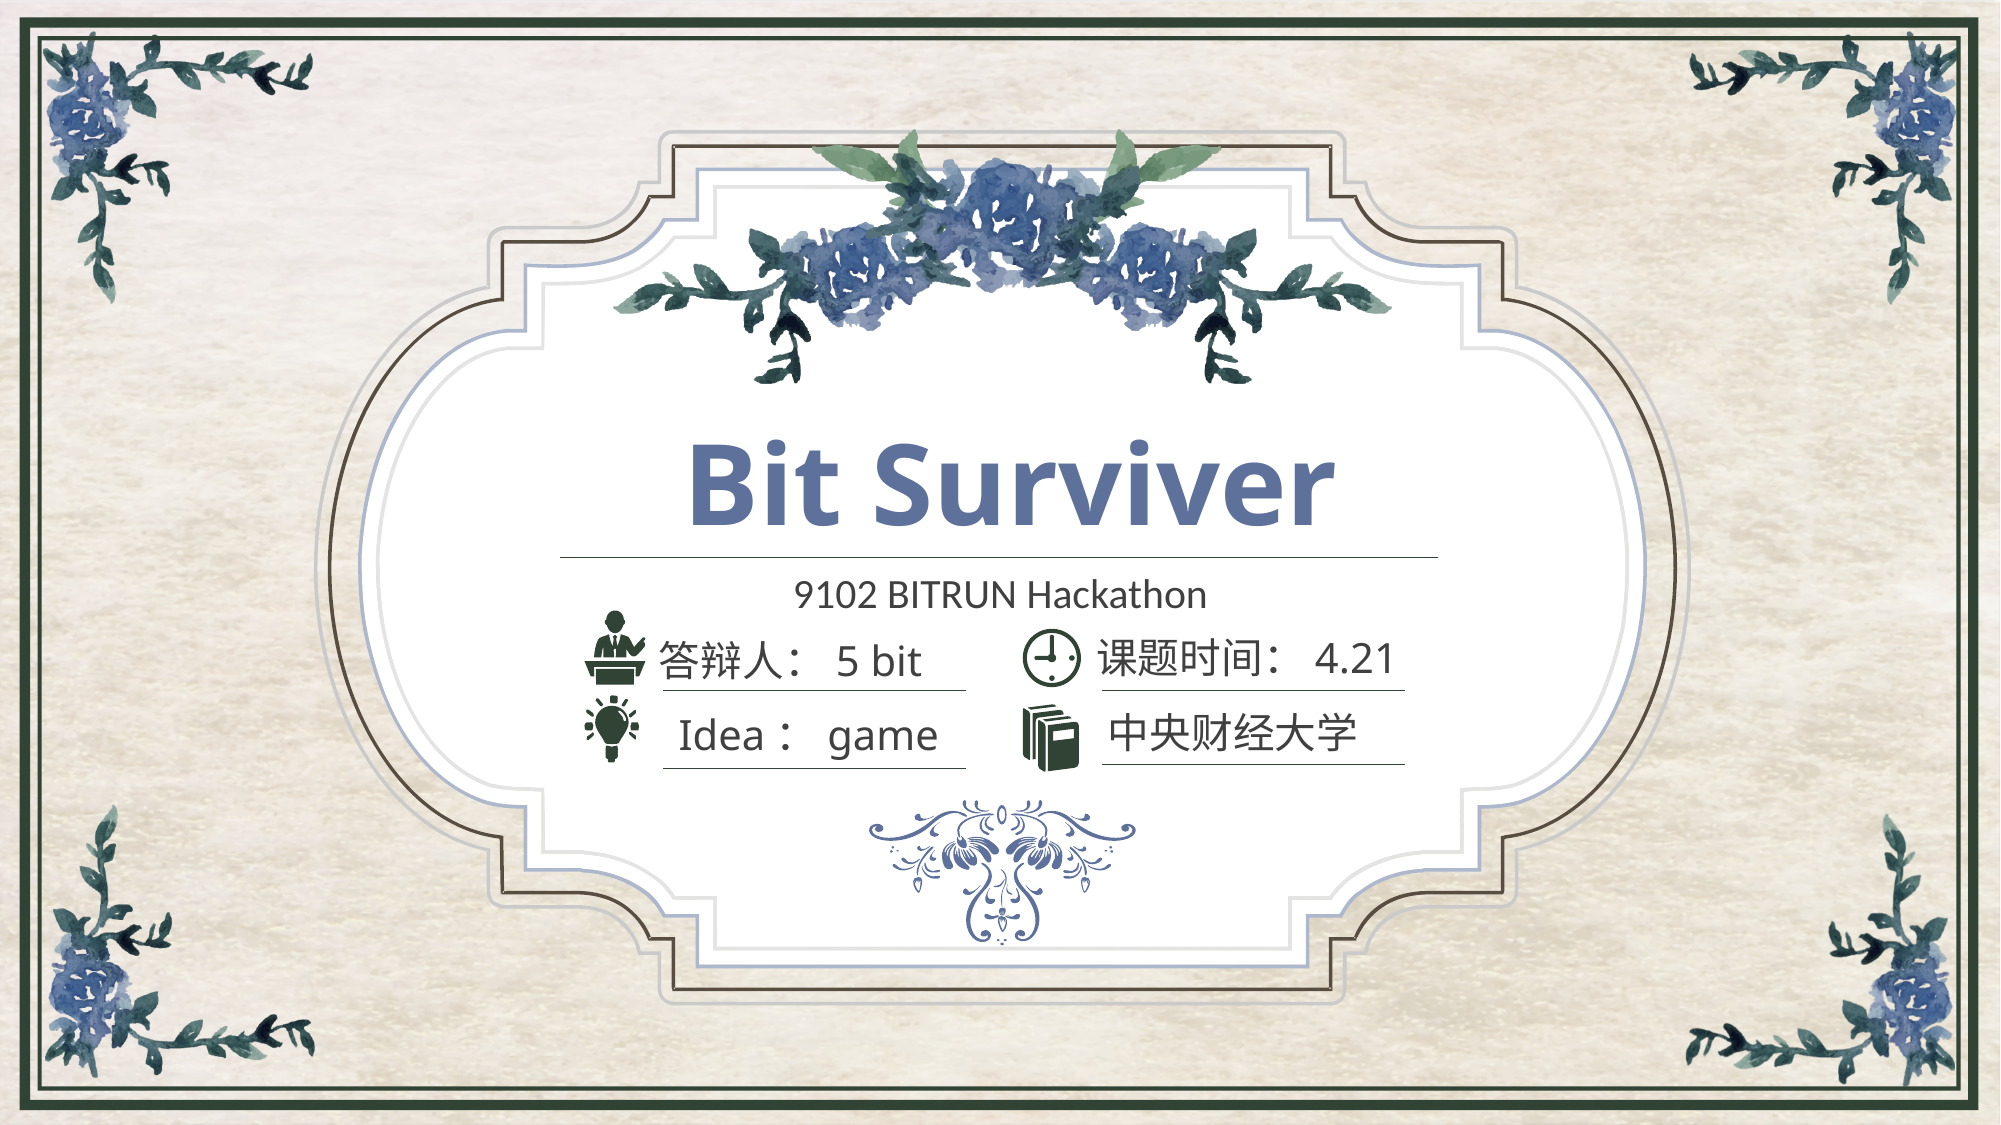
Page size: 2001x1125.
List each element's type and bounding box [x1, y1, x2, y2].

picture [0, 0, 564, 1125]
text_box [865, 798, 1139, 947]
text_box [19, 16, 437, 1111]
text_box [1563, 35, 1962, 1092]
text_box [1563, 16, 1979, 1111]
text_box [584, 695, 640, 763]
text_box [564, 0, 1440, 1125]
picture [1440, 0, 2001, 1125]
text_box [36, 35, 437, 1092]
picture [613, 129, 1392, 384]
